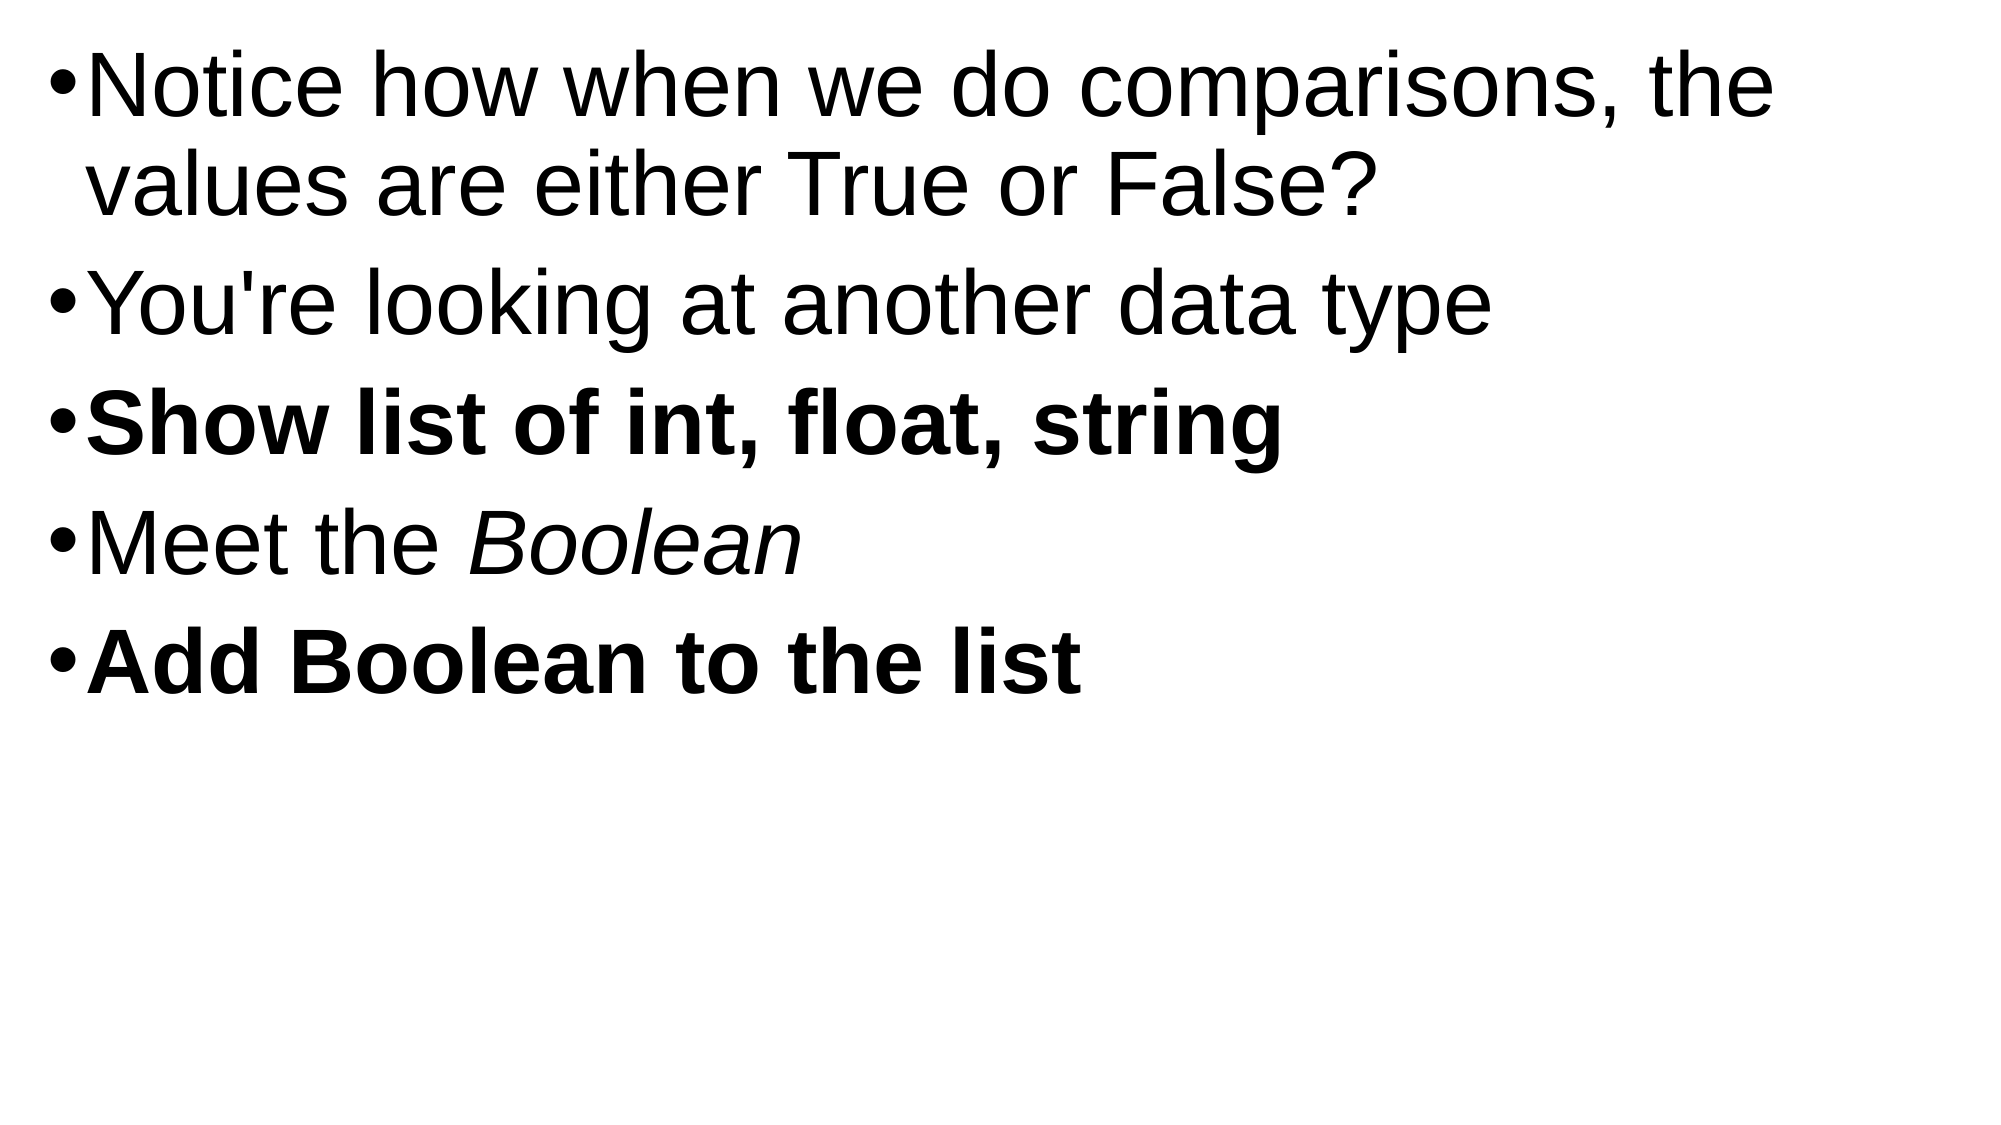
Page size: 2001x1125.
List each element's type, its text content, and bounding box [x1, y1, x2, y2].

list Notice how when we do comparisons, the values are either True or False? You're looking at another data type Show list of int, float, string Meet the Boolean Add Boolean to the list [32, 29, 1967, 1091]
